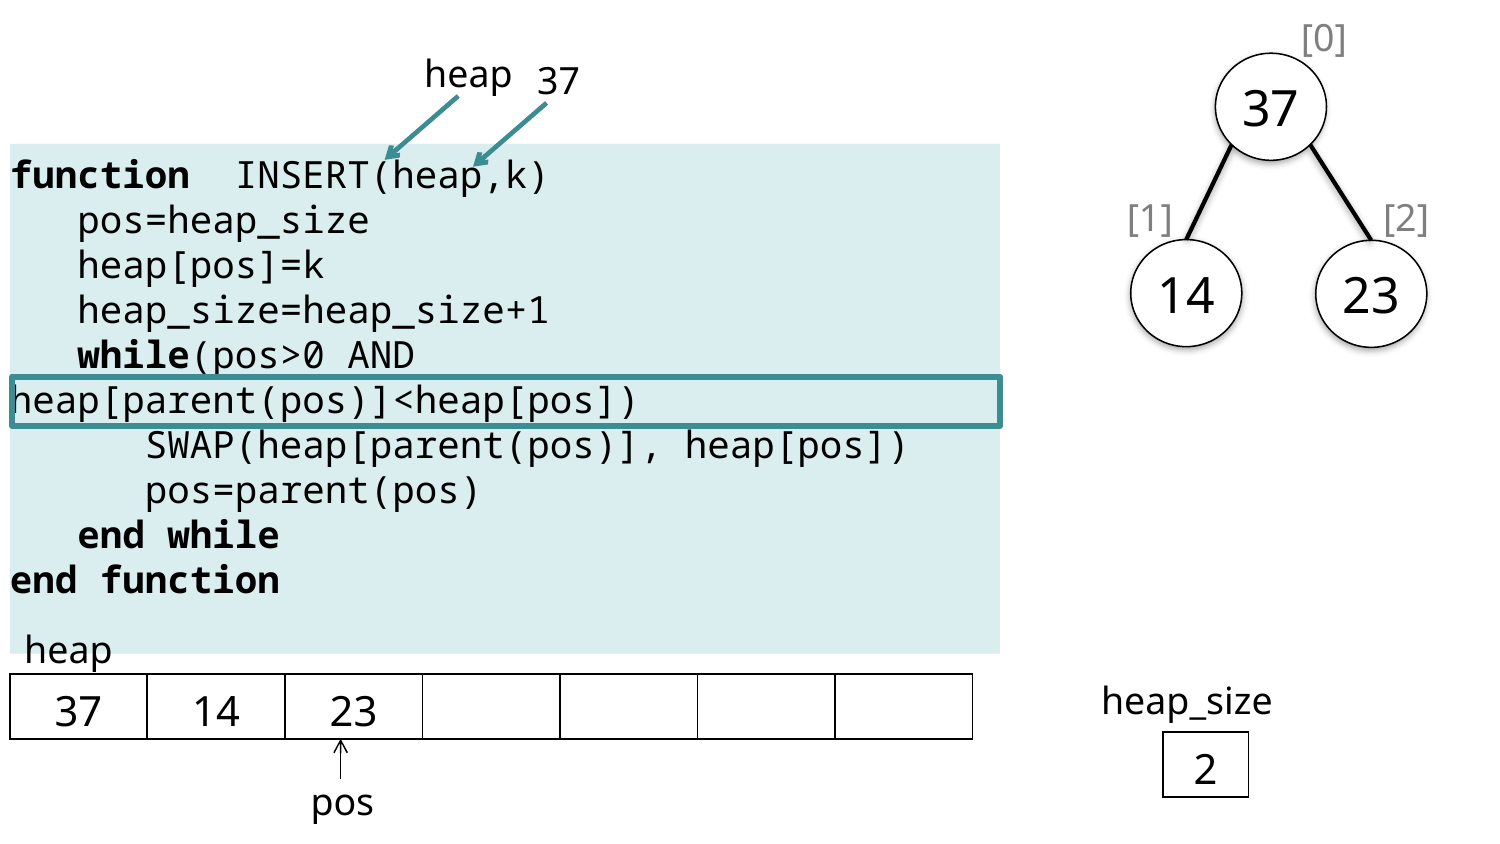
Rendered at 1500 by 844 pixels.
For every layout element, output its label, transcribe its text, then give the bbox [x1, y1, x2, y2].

text_box [2] [1373, 186, 1444, 247]
text_box heap [409, 42, 528, 103]
text_box [1] [1112, 186, 1184, 247]
text_box heap [9, 618, 128, 679]
text_box function INSERT(heap,k) pos=heap_size heap[pos]=k heap_size=heap_size+1 while(pos>0 AND heap[parent(pos)]<heap[pos]) SWAP(heap[parent(pos)], heap[pos]) pos=parent(pos) end while end function [9, 143, 1000, 654]
table_header [698, 675, 834, 738]
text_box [1309, 144, 1372, 241]
text_box pos [295, 770, 390, 830]
text_box heap_size [1086, 669, 1289, 729]
table_header [561, 675, 697, 738]
text_box [0] [1286, 6, 1362, 67]
text_box 14 [1129, 247, 1243, 348]
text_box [1185, 144, 1232, 240]
table_header 23 [286, 675, 422, 738]
table_cell 2 [1164, 733, 1248, 796]
text_box 37 [1214, 52, 1328, 162]
table_header 37 [11, 675, 146, 738]
text_box 23 [1314, 247, 1428, 349]
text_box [384, 95, 459, 161]
table_header [836, 675, 972, 738]
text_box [472, 102, 547, 167]
text_box 37 [528, 49, 595, 110]
text_box [12, 376, 1000, 426]
table_header [423, 675, 559, 738]
table_header 14 [148, 675, 284, 738]
